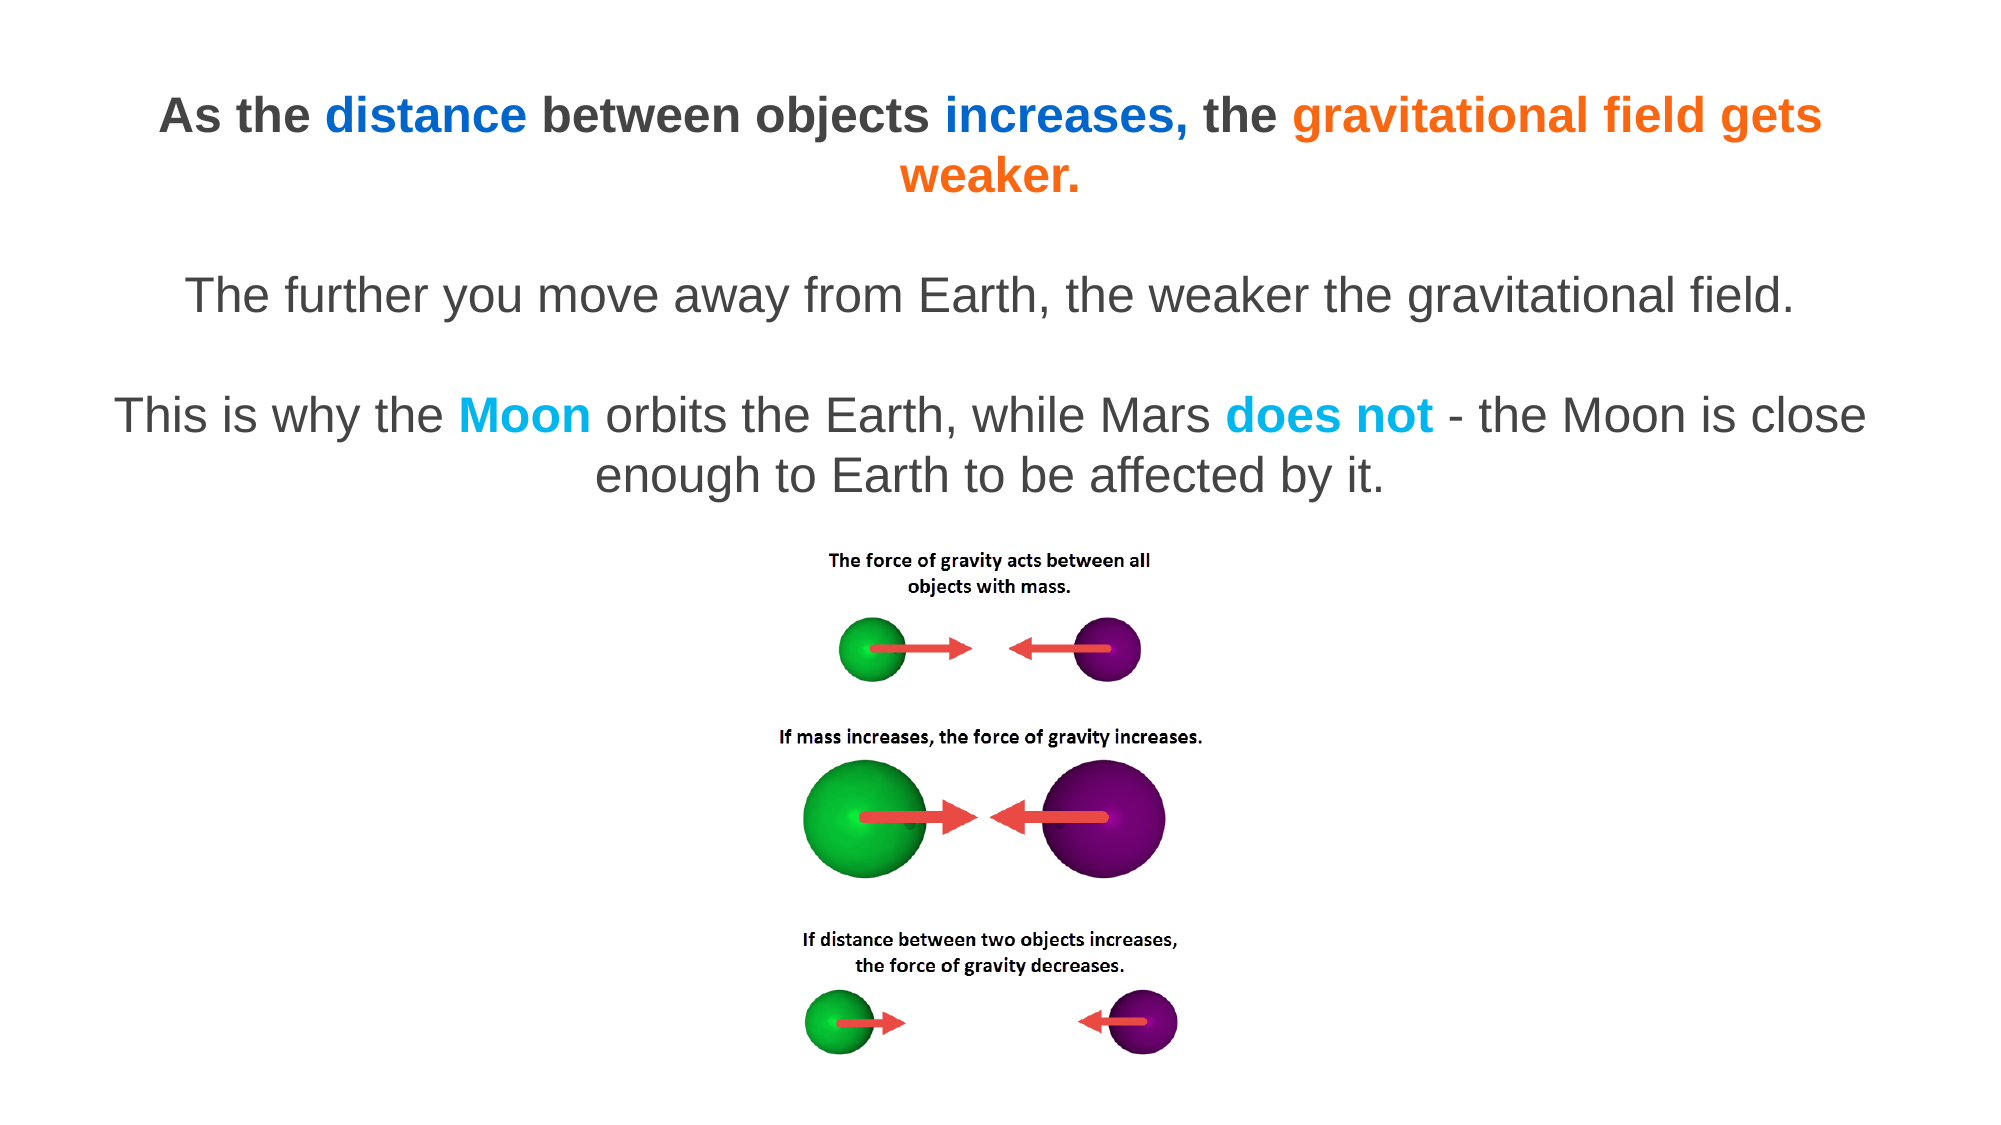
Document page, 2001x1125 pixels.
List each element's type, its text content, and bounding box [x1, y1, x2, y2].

picture [777, 550, 1204, 1057]
text_box As the distance between objects increases, the gravitational field gets weaker. The further you move away from Earth, the weaker the gravitational field. This is why the Moon orbits the Earth, while Mars does not - the Moon is close enough to Earth to be affected by it. [54, 75, 1928, 511]
